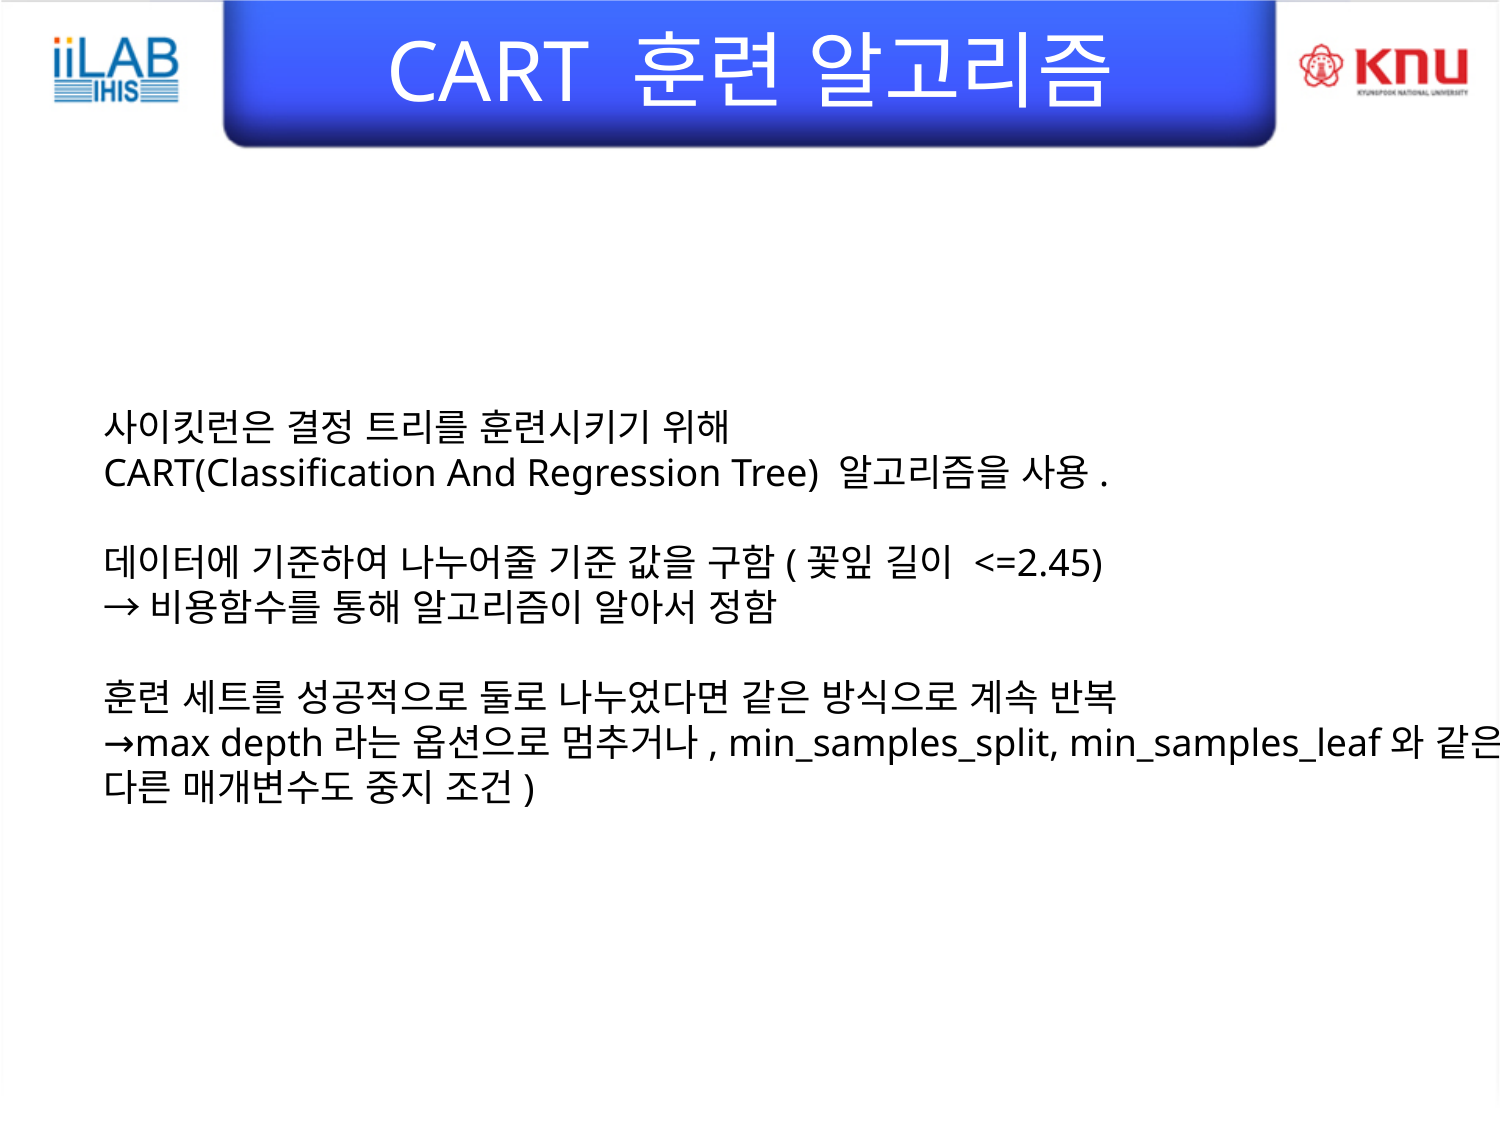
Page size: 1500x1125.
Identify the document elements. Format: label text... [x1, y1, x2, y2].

text_box 사이킷런은 결정 트리를 훈련시키기 위해 CART(Classification And Regression Tree) 알고리즘을 사용. 데이터에 기준하여 나누어줄 기준 값을 구함(꽃잎 길이 <=2.45) →비용함수를 통해 알고리즘이 알아서 정함 훈련 세트를 성공적으로 둘로 나누었다면 같은 방식으로 계속 반복 →max depth라는 옵션으로 멈추거나, min_samples_split, min_samples_leaf와 같은 다른 매개변수도 중지 조건) [88, 397, 1500, 817]
picture [0, 0, 1500, 1125]
title CART 훈련 알고리즘 [230, 0, 1270, 138]
